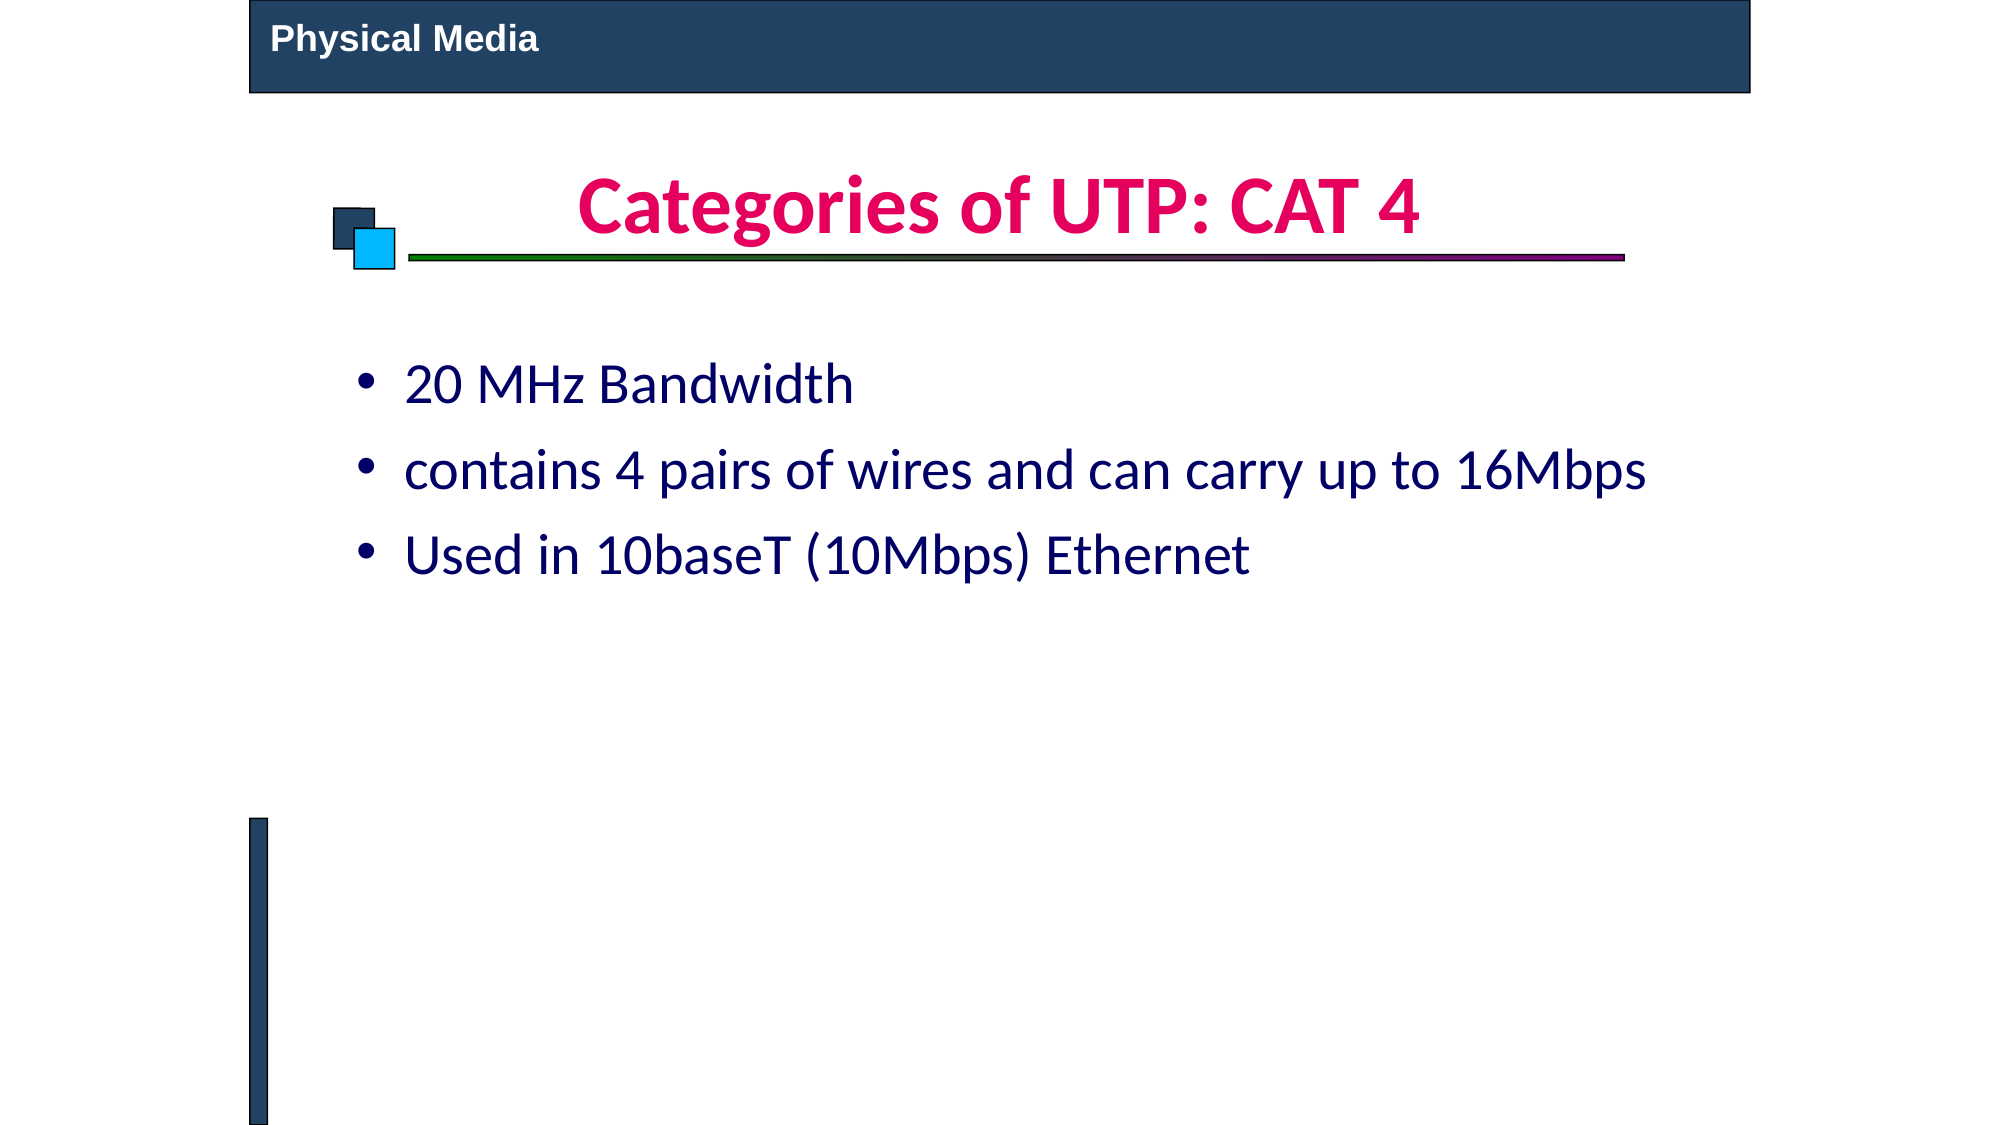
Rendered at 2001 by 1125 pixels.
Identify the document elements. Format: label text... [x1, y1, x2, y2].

text_box [409, 254, 1625, 261]
title Categories of UTP: CAT 4 [324, 112, 1675, 262]
text_box Physical Media [270, 17, 1225, 60]
list 20 MHz Bandwidth contains 4 pairs of wires and can carry up to 16Mbps Used in 10baseT (10Mbps) Ethernet [324, 262, 1675, 1005]
text_box [249, 0, 1750, 93]
text_box [354, 228, 395, 269]
text_box [249, 818, 268, 1125]
text_box [333, 208, 375, 249]
